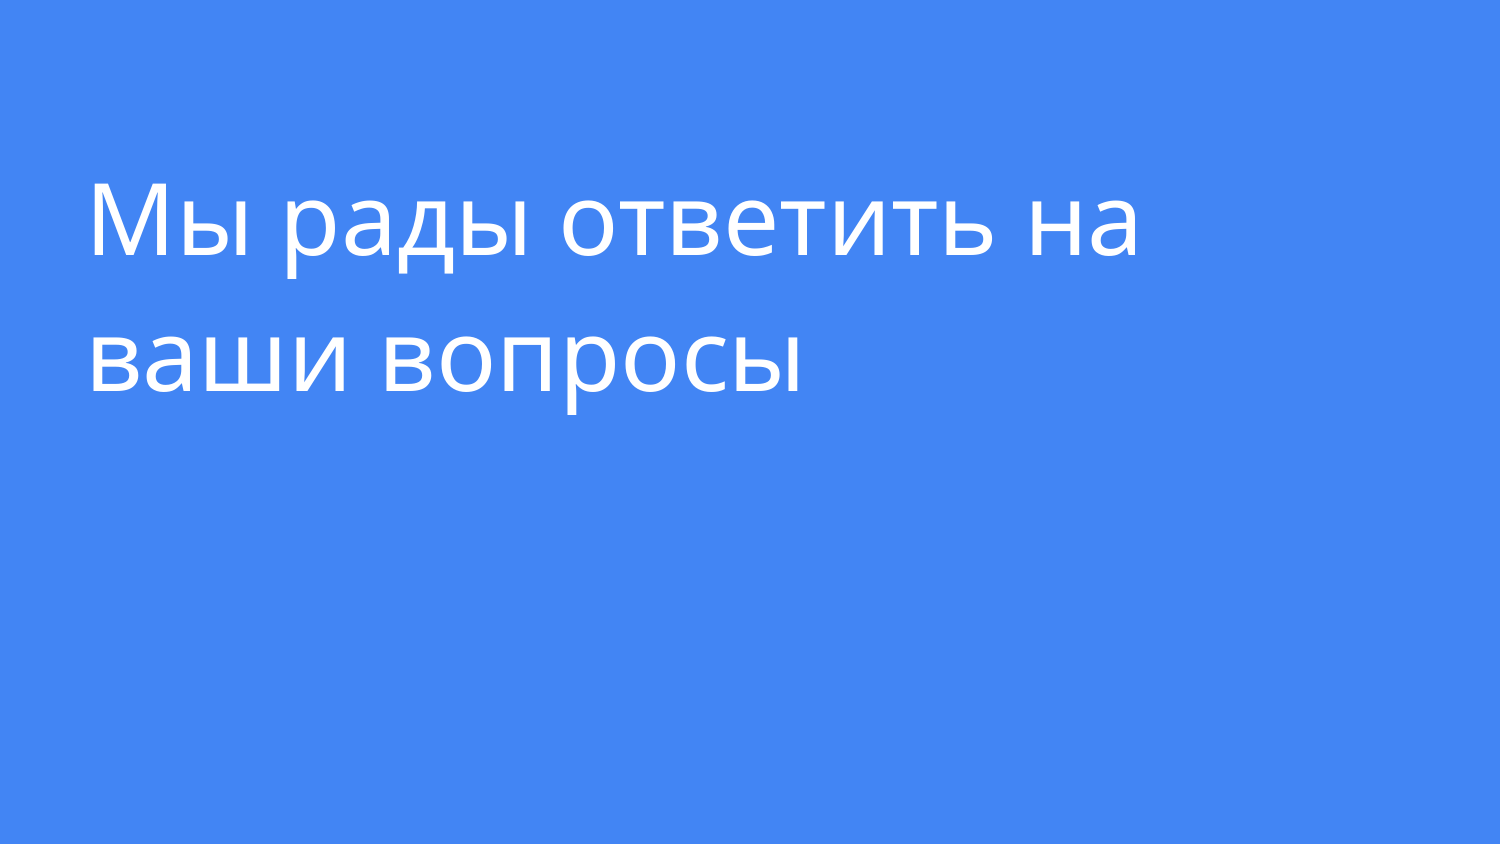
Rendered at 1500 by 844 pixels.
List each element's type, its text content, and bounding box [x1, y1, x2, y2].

title Мы рады ответить на ваши вопросы [70, 132, 1402, 535]
